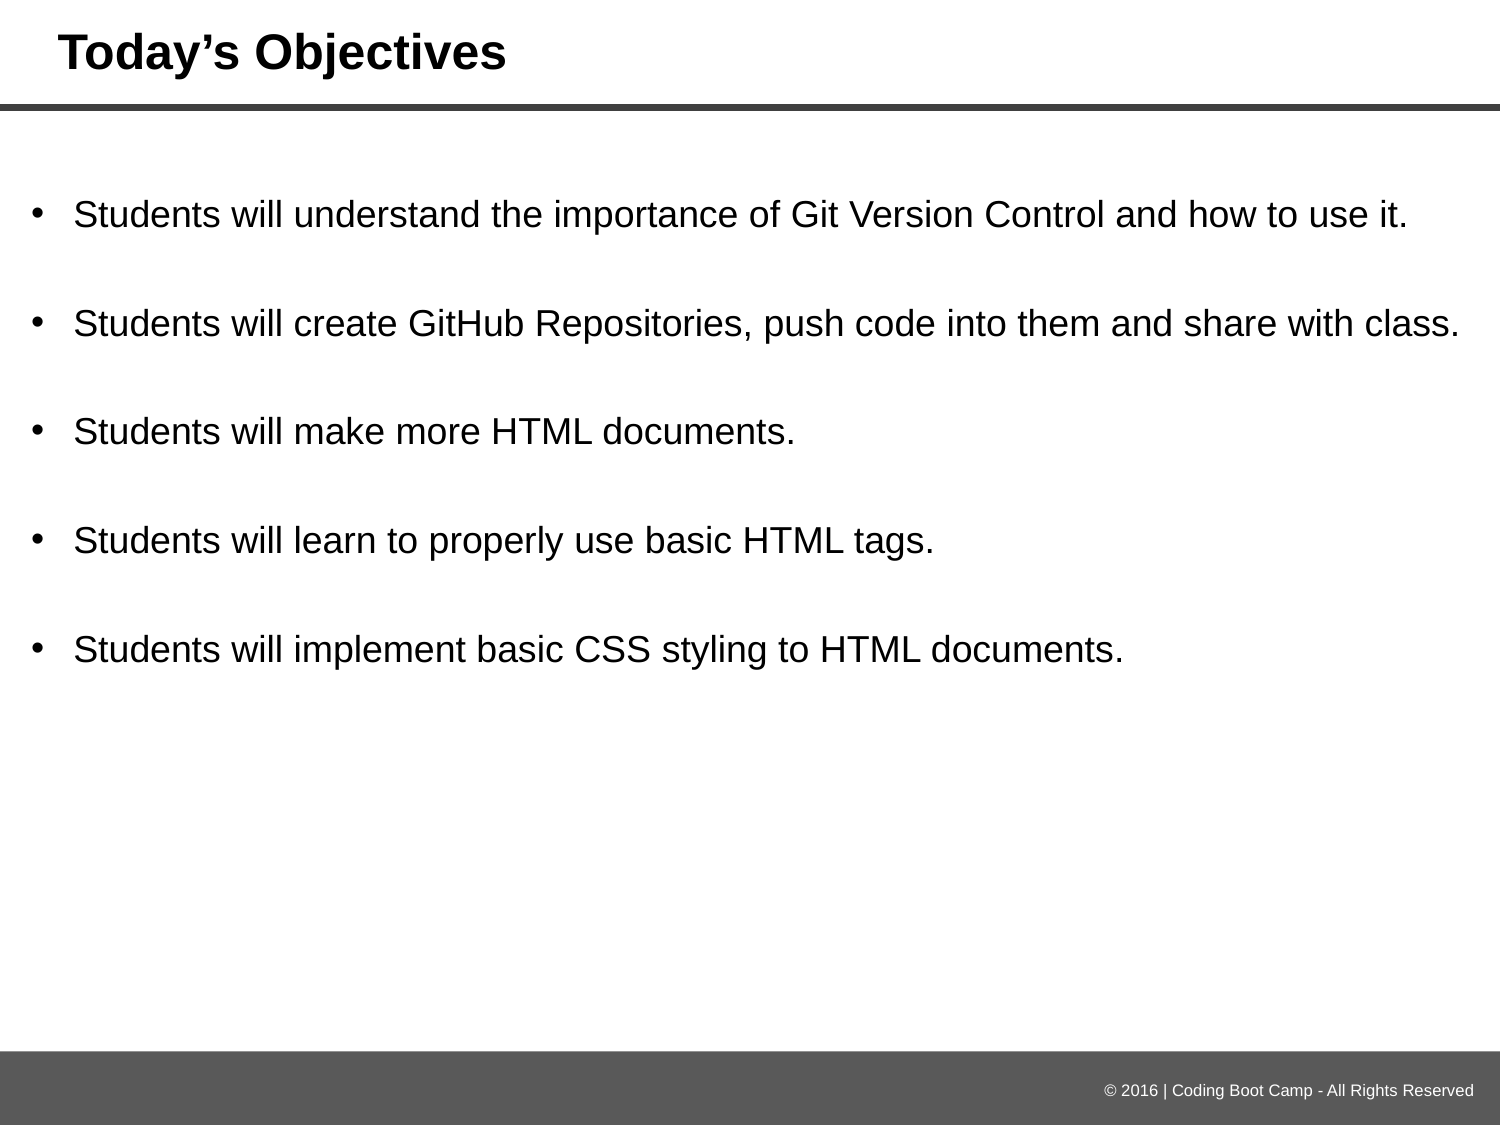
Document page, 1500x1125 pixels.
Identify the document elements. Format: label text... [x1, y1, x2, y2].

title Today’s Objectives [49, 0, 948, 108]
text_box Students will understand the importance of Git Version Control and how to use it. Students will create GitHub Repositories, push code into them and share with class. Students will make more HTML documents. Students will learn to properly use basic HTML tags. Students will implement basic CSS styling to HTML documents. [16, 174, 1484, 685]
